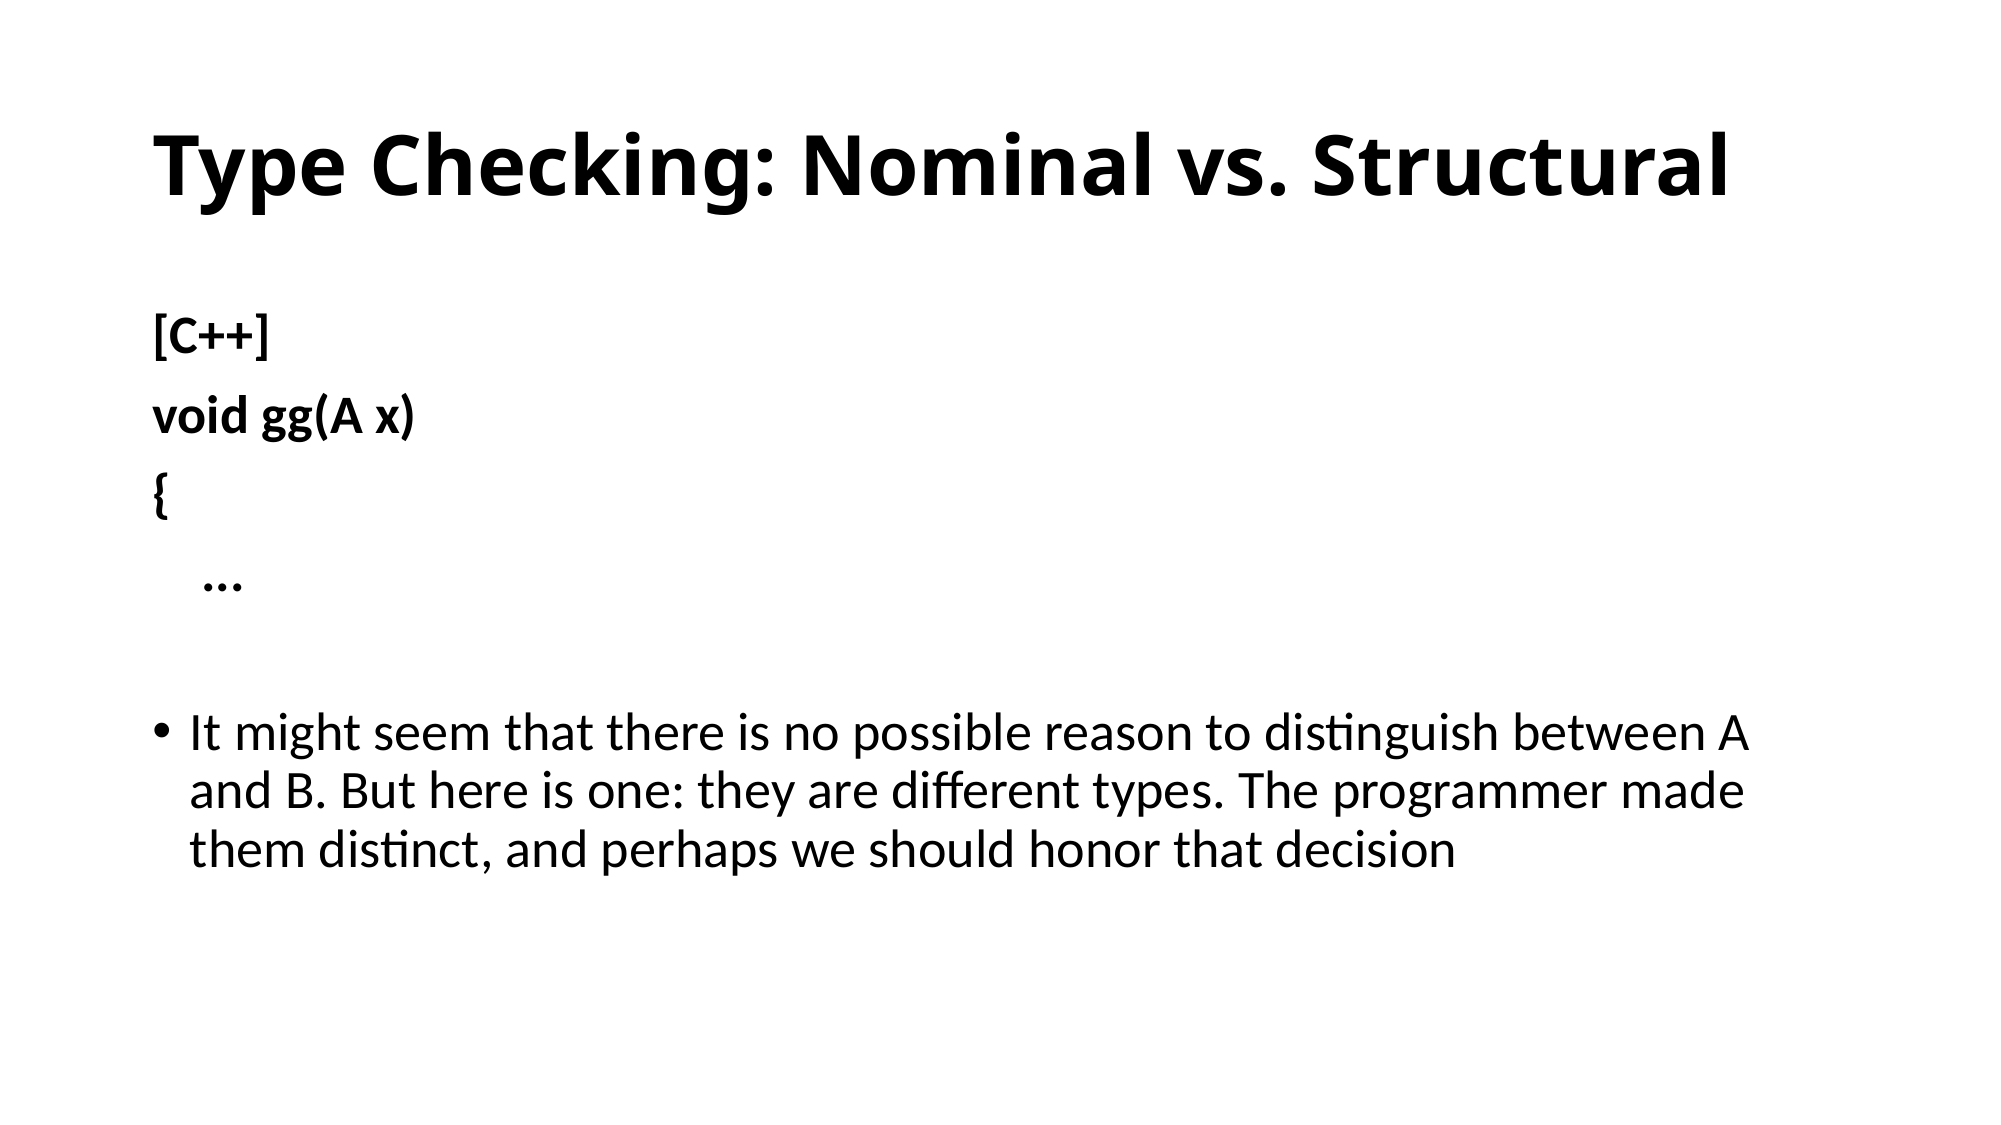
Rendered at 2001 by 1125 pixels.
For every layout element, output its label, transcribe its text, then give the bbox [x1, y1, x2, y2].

title Type Checking: Nominal vs. Structural [137, 59, 1863, 278]
list [C++] void gg(A x) { ... It might seem that there is no possible reason to distinguish between A and B. But here is one: they are different types. The programmer made them distinct, and perhaps we should honor that decision [137, 299, 1863, 1014]
